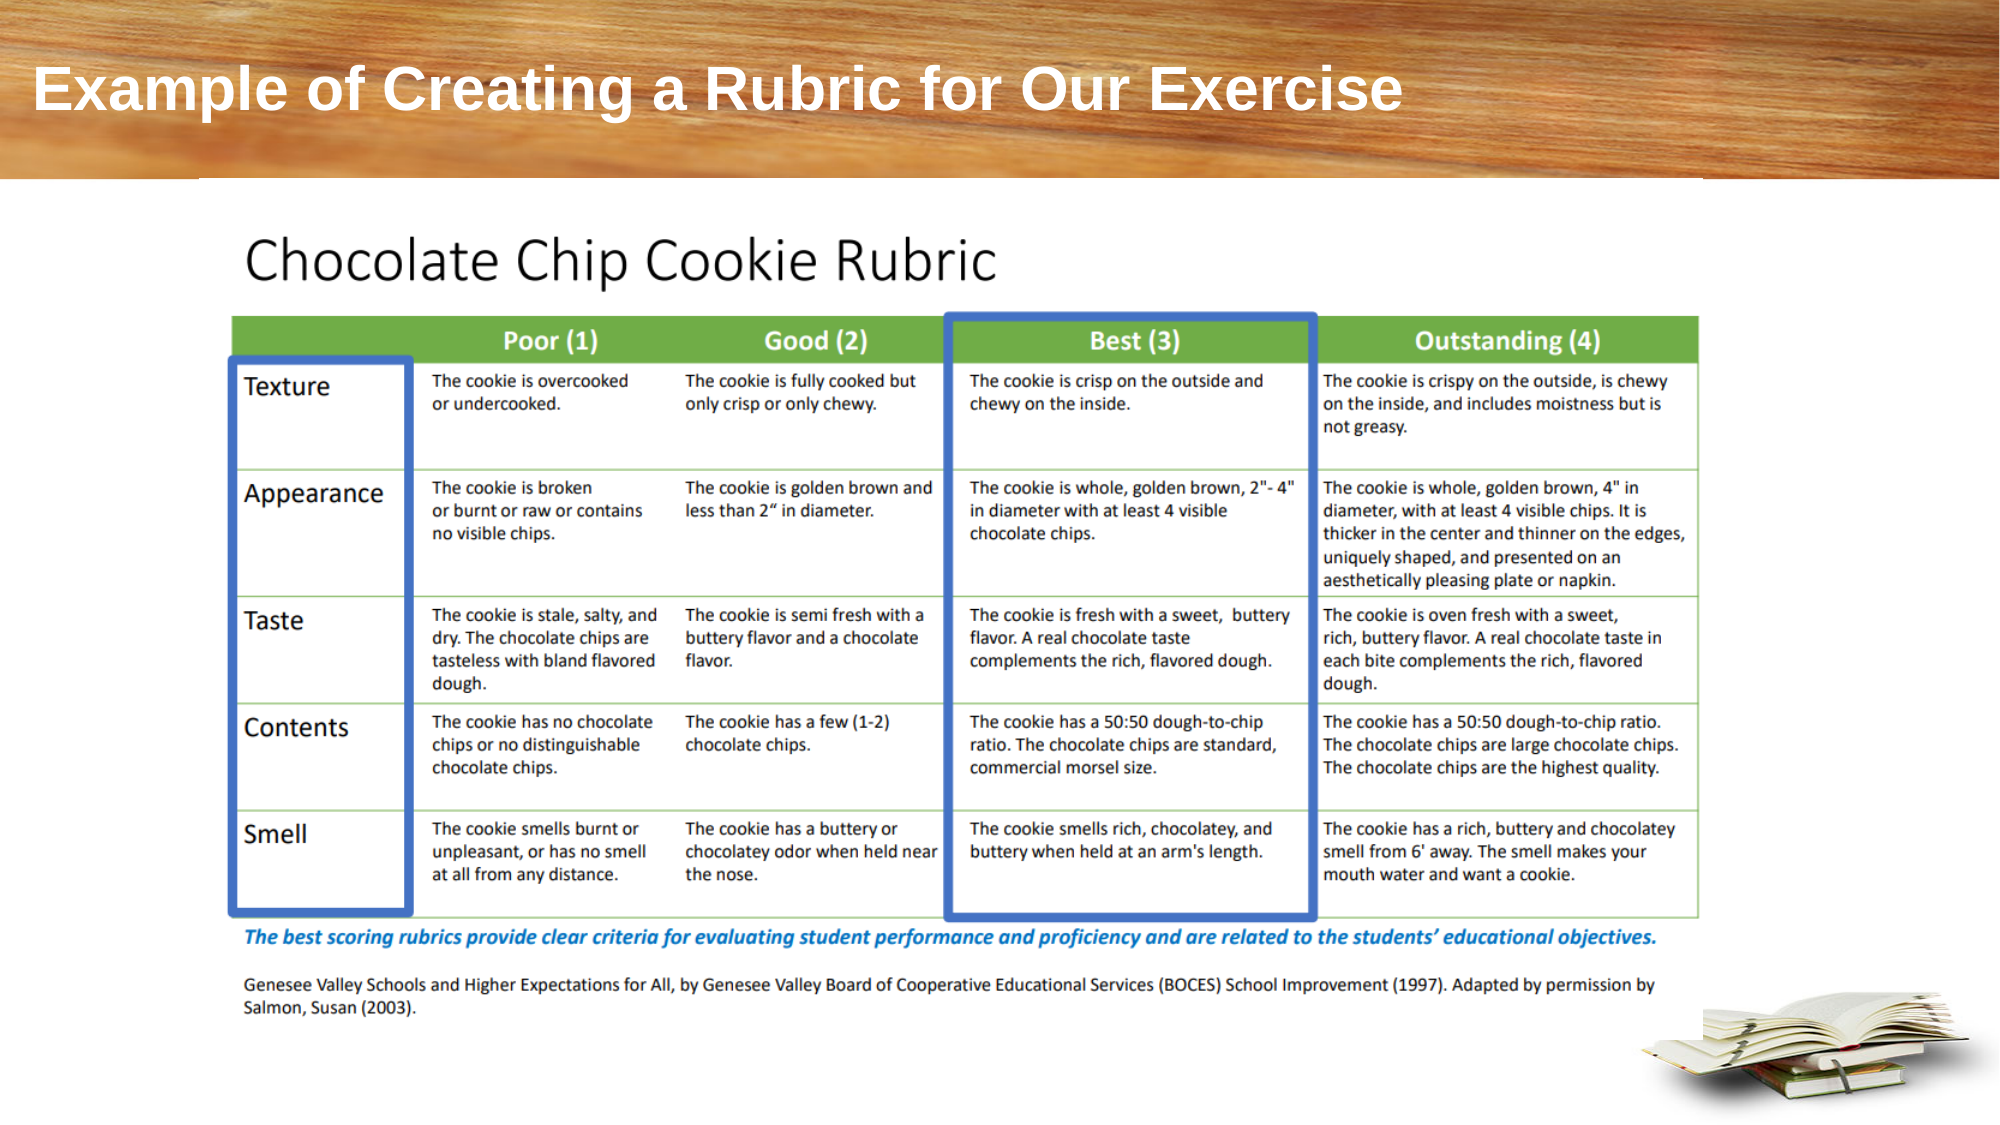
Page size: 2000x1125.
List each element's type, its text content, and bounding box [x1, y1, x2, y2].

picture [0, 178, 2000, 1125]
title Example of Creating a Rubric for Our Exercise [0, 2, 2000, 179]
